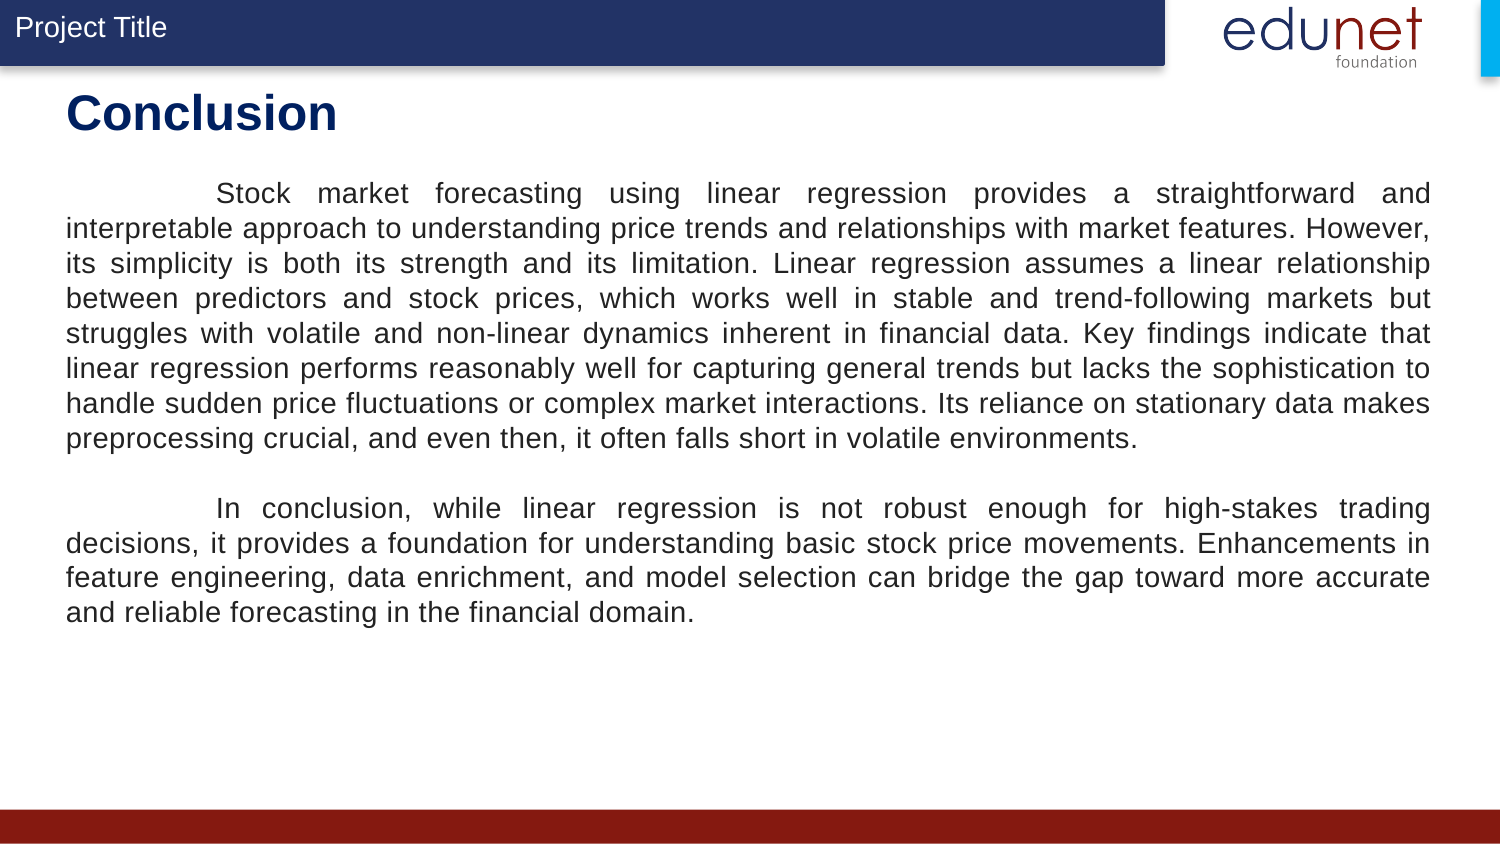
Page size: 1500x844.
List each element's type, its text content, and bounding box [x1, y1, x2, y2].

title Conclusion [51, 72, 1449, 166]
text_box Stock market forecasting using linear regression provides a straightforward and interpretable approach to understanding price trends and relationships with market features. However, its simplicity is both its strength and its limitation. Linear regression assumes a linear relationship between predictors and stock prices, which works well in stable and trend-following markets but struggles with volatile and non-linear dynamics inherent in financial data. Key findings indicate that linear regression performs reasonably well for capturing general trends but lacks the sophistication to handle sudden price fluctuations or complex market interactions. Its reliance on stationary data makes preprocessing crucial, and even then, it often falls short in volatile environments. In conclusion, while linear regression is not robust enough for high-stakes trading decisions, it provides a foundation for understanding basic stock price movements. Enhancements in feature engineering, data enrichment, and model selection can bridge the gap toward more accurate and reliable forecasting in the financial domain. [51, 166, 1449, 637]
picture [1219, 4, 1424, 72]
